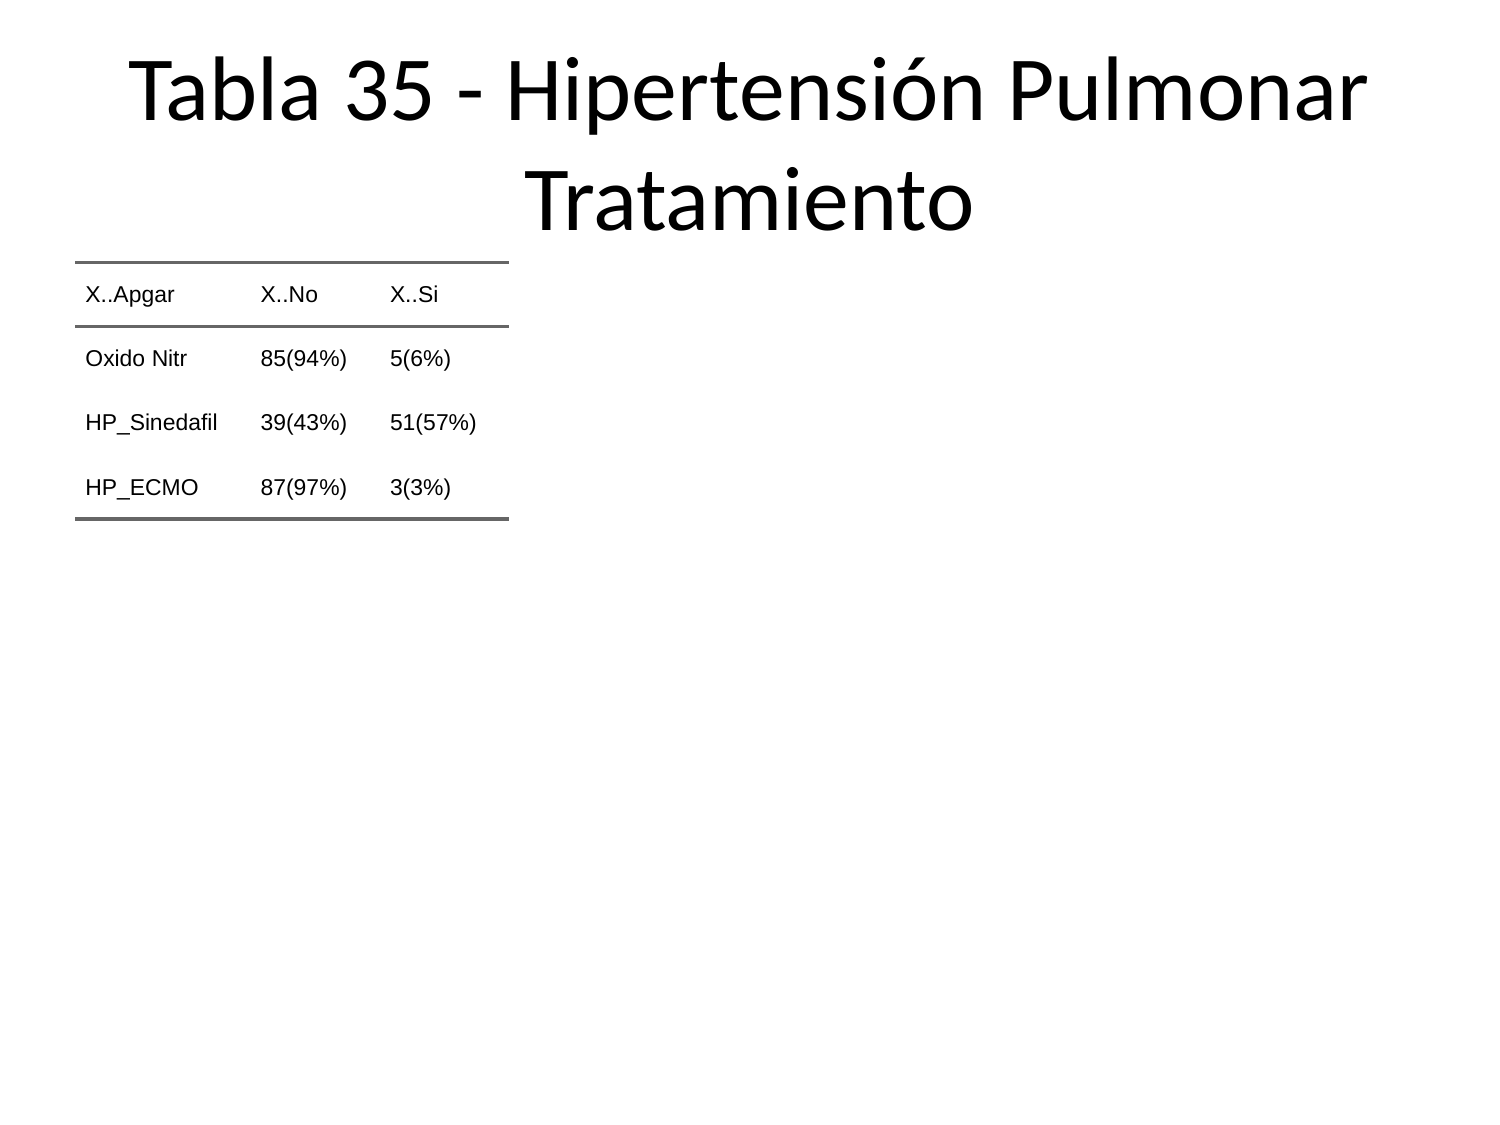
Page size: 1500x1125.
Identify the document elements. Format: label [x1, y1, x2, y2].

table_cell [75, 328, 509, 517]
title [75, 45, 1425, 233]
table_header [75, 264, 509, 325]
